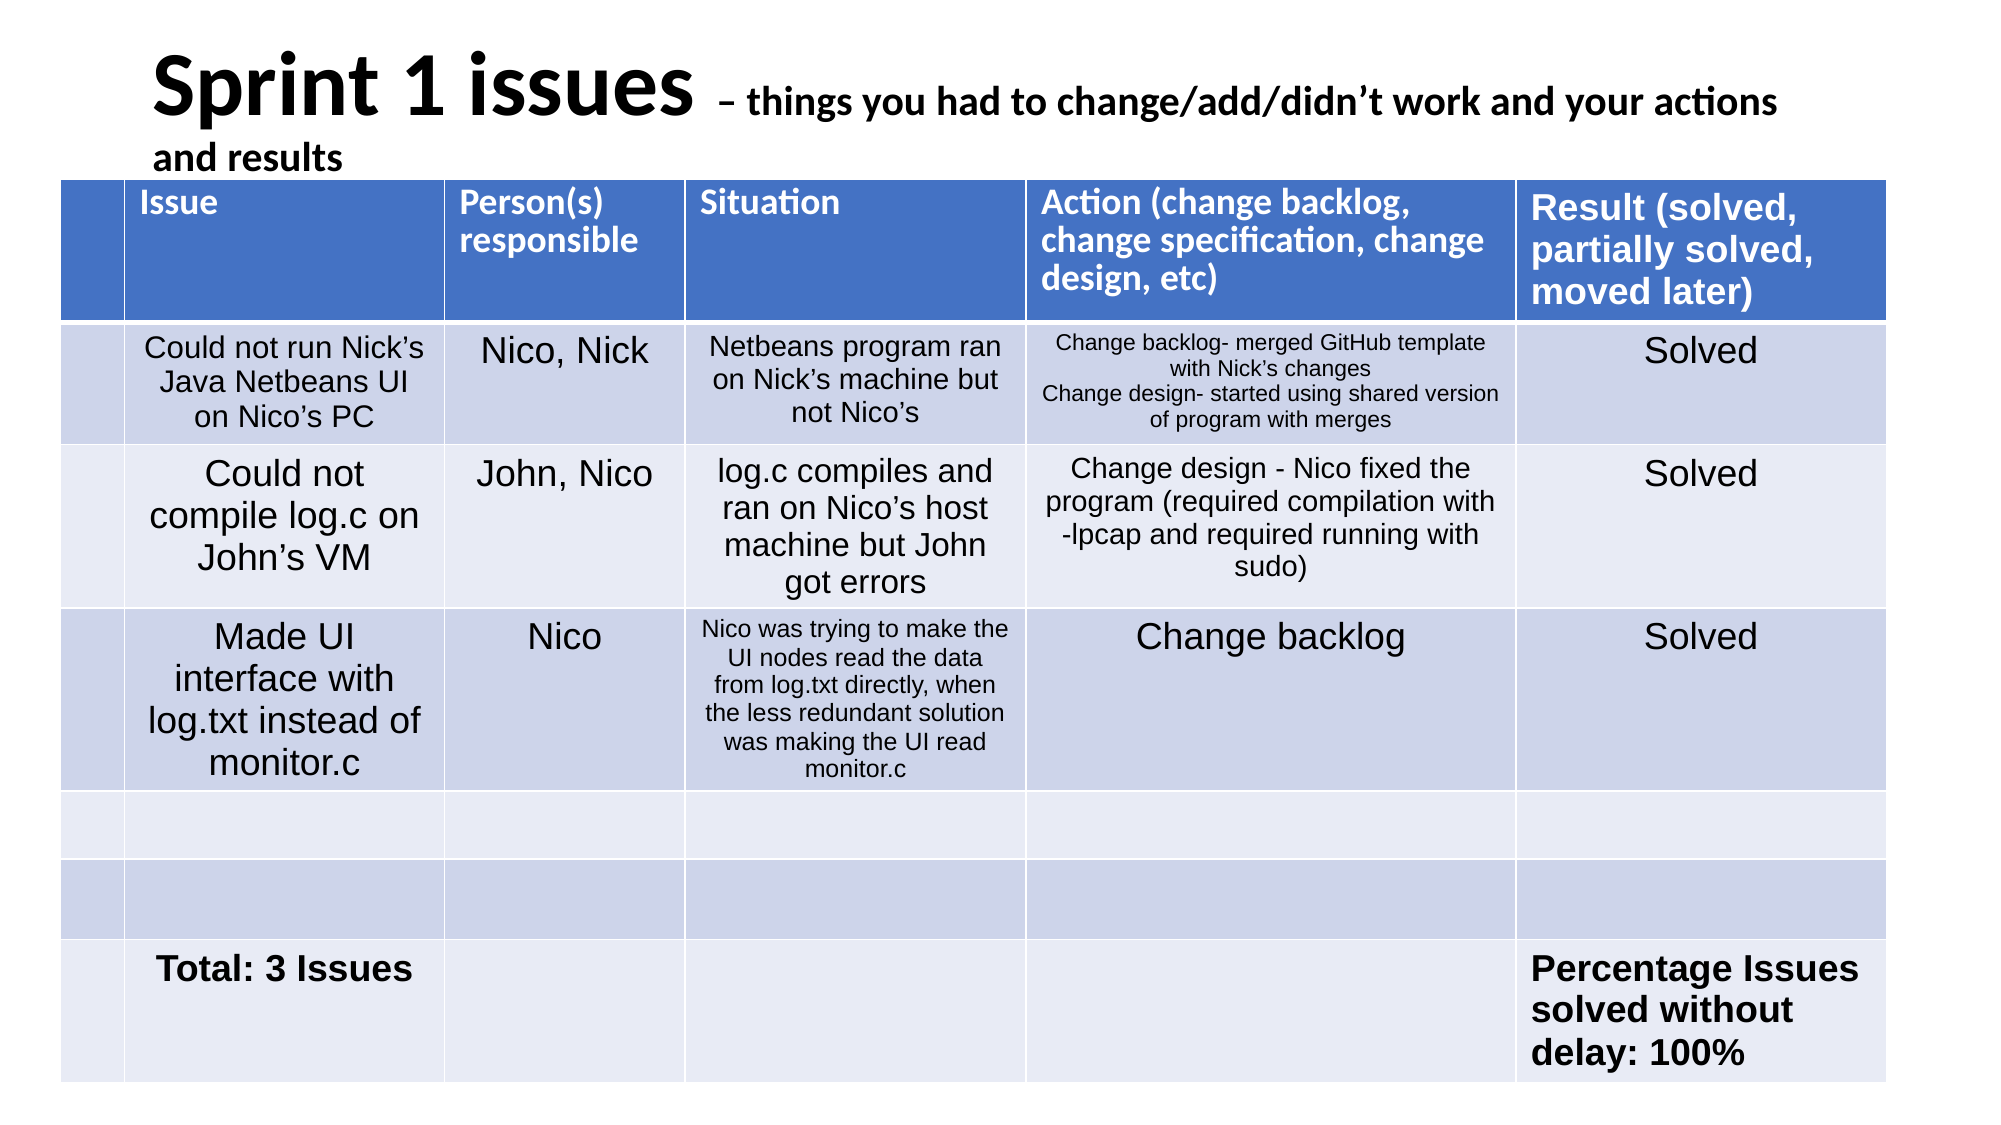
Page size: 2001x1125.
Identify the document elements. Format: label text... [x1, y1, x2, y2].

table_cell [61, 940, 124, 1082]
table_cell [686, 940, 1025, 1082]
table_cell [61, 445, 124, 607]
table_header Situation [686, 180, 1025, 320]
table_cell [125, 860, 444, 939]
table_cell [1517, 860, 1886, 939]
table_cell Solved [1517, 445, 1886, 607]
table_cell Made UI interface with log.txt instead of monitor.c [125, 609, 444, 790]
table_cell Could not compile log.c on John’s VM [125, 445, 444, 607]
table_cell Percentage Issues solved without delay: 100% [1517, 940, 1886, 1082]
table_cell Nico [445, 609, 684, 790]
table_cell [1027, 792, 1515, 858]
table_cell [1027, 860, 1515, 939]
table_cell Solved [1517, 325, 1886, 444]
table_cell [445, 860, 684, 939]
table_header Person(s) responsible [445, 180, 684, 320]
title Sprint 1 issues – things you had to change/add/didn’t work and your actions and results [137, 0, 1863, 178]
table_cell Change backlog- merged GitHub template with Nick’s changes Change design- started using shared version of program with merges [1027, 325, 1515, 444]
table_cell Could not run Nick’s Java Netbeans UI on Nico’s PC [125, 325, 444, 444]
table_cell [1517, 792, 1886, 858]
table_cell Nico was trying to make the UI nodes read the data from log.txt directly, when the less redundant solution was making the UI read monitor.c [686, 609, 1025, 790]
table_cell Netbeans program ran on Nick’s machine but not Nico’s [686, 325, 1025, 444]
table_cell Solved [1517, 609, 1886, 790]
table_cell [125, 792, 444, 858]
table_header Result (solved, partially solved, moved later) [1517, 180, 1886, 320]
table_cell [445, 792, 684, 858]
table_header [61, 180, 124, 320]
table_cell Nico, Nick [445, 325, 684, 444]
table_cell log.c compiles and ran on Nico’s host machine but John got errors [686, 445, 1025, 607]
table_cell [61, 792, 124, 858]
table_cell [686, 792, 1025, 858]
table_cell [61, 609, 124, 790]
table_header Action (change backlog, change specification, change design, etc) [1027, 180, 1515, 320]
table_cell [445, 940, 684, 1082]
table_cell Change backlog [1027, 609, 1515, 790]
table_cell [1027, 940, 1515, 1082]
table_cell [61, 325, 124, 444]
table_cell [686, 860, 1025, 939]
table_cell [61, 860, 124, 939]
table_cell John, Nico [445, 445, 684, 607]
table_cell Total: 3 Issues [125, 940, 444, 1082]
table_header Issue [125, 180, 444, 320]
table_cell Change design - Nico fixed the program (required compilation with -lpcap and required running with sudo) [1027, 445, 1515, 607]
